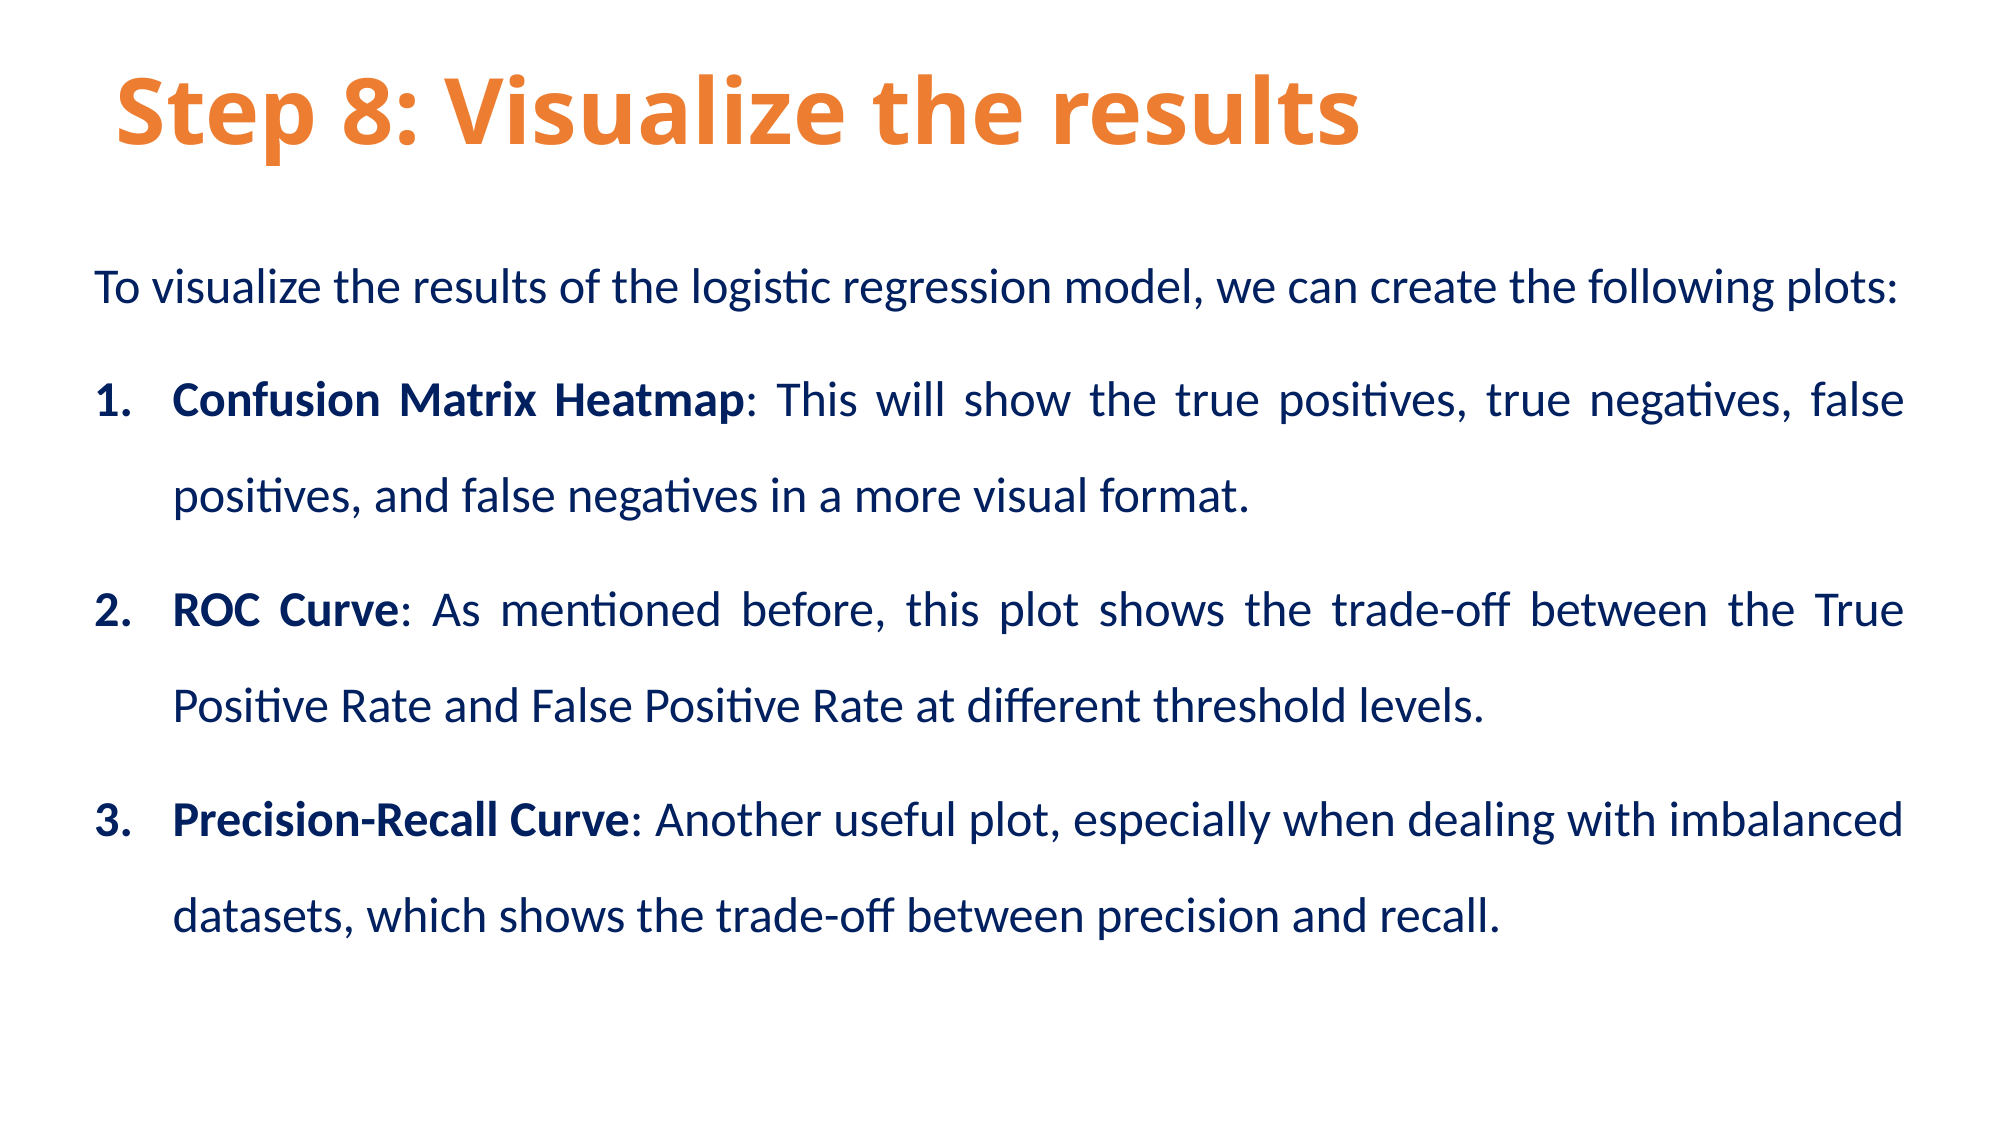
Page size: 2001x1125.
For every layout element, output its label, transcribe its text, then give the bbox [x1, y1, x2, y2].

title Step 8: Visualize the results [100, 5, 1826, 203]
list To visualize the results of the logistic regression model, we can create the following plots: Confusion Matrix Heatmap: This will show the true positives, true negatives, false positives, and false negatives in a more visual format. ROC Curve: As mentioned before, this plot shows the trade-off between the True Positive Rate and False Positive Rate at different threshold levels. Precision-Recall Curve: Another useful plot, especially when dealing with imbalanced datasets, which shows the trade-off between precision and recall. [79, 203, 1921, 1045]
